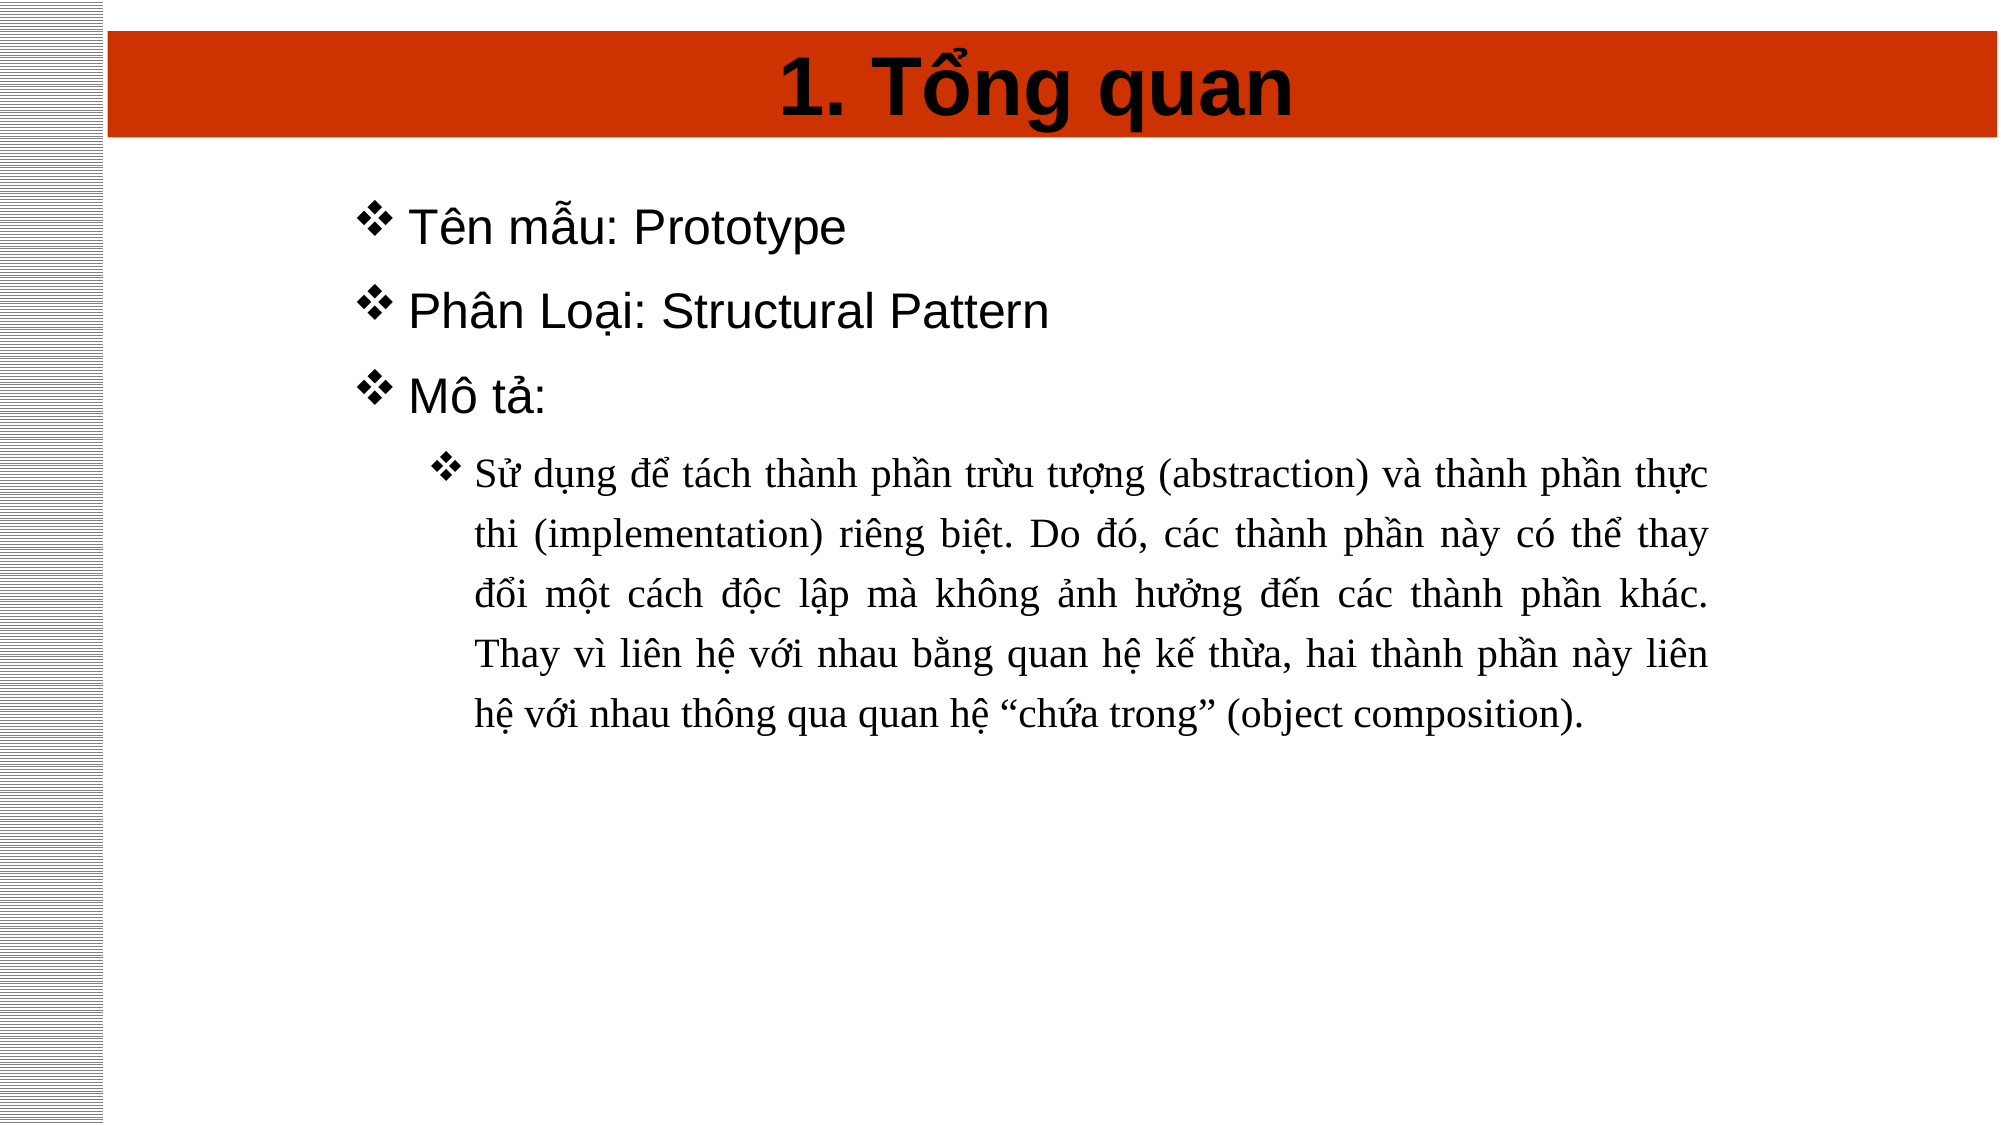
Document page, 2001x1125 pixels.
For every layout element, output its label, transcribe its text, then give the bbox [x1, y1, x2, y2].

title 1. Tổng quan [324, 24, 1750, 138]
list Tên mẫu: Prototype Phân Loại: Structural Pattern Mô tả: Sử dụng để tách thành phần trừu tượng (abstraction) và thành phần thực thi (implementation) riêng biệt. Do đó, các thành phần này có thể thay đổi một cách độc lập mà không ảnh hưởng đến các thành phần khác. Thay vì liên hệ với nhau bằng quan hệ kế thừa, hai thành phần này liên hệ với nhau thông qua quan hệ “chứa trong” (object composition). [337, 174, 1725, 1100]
